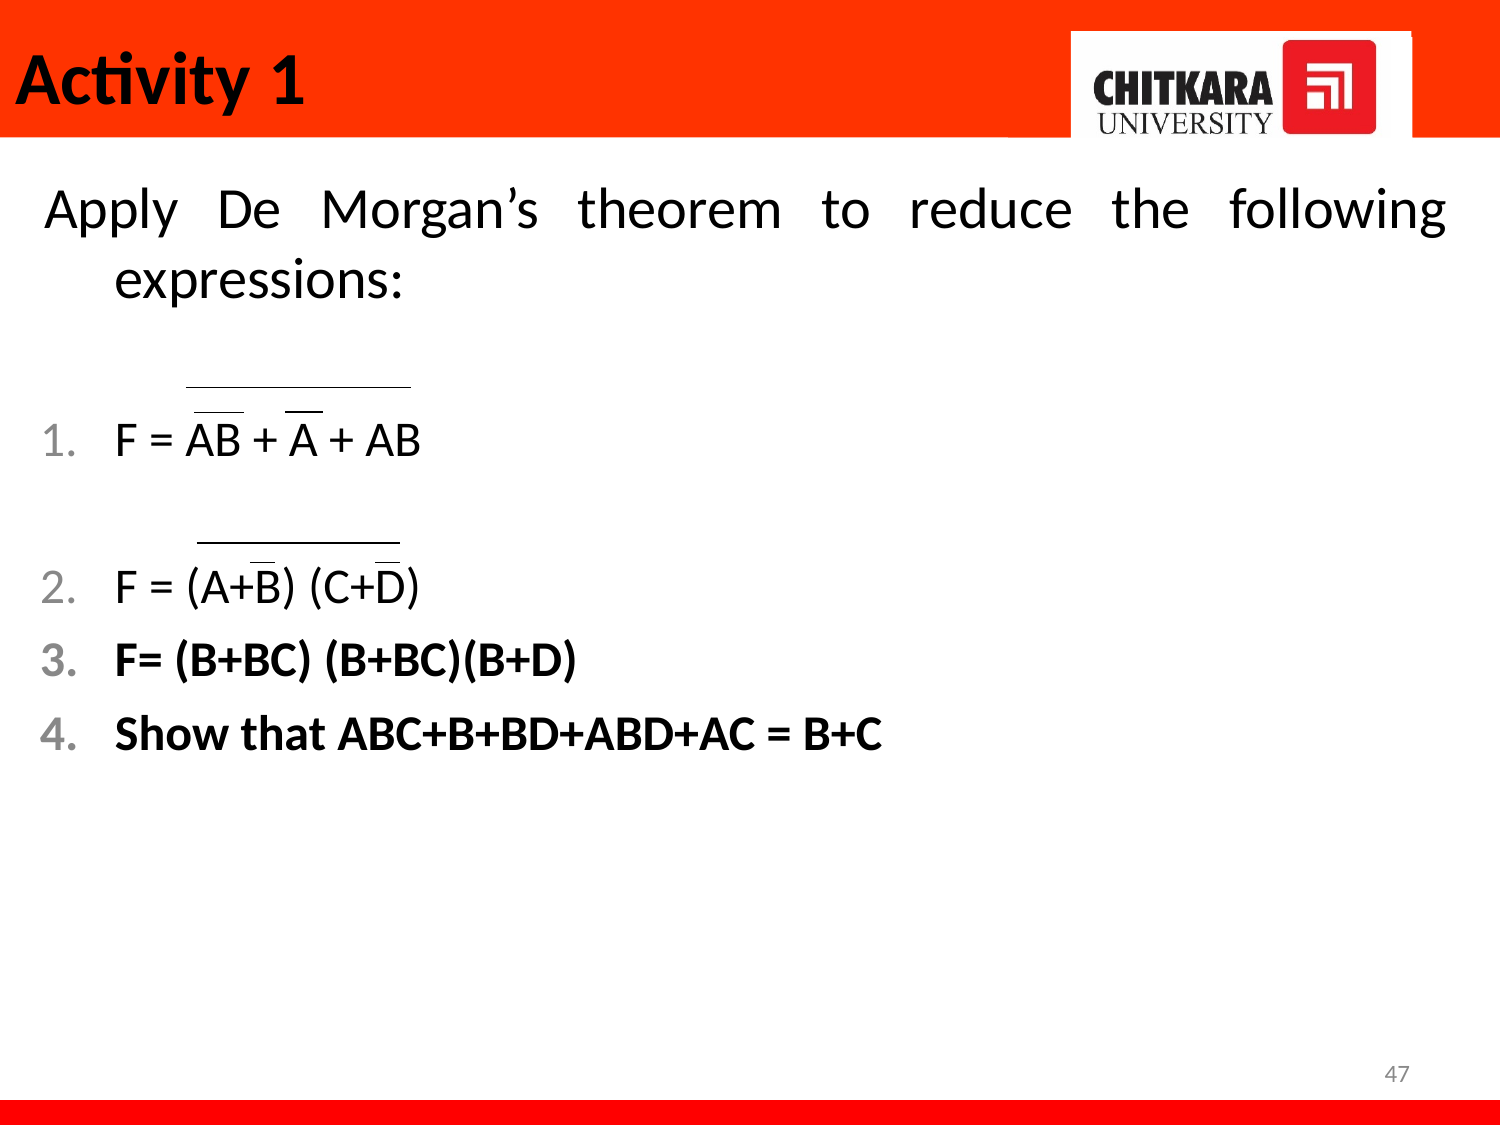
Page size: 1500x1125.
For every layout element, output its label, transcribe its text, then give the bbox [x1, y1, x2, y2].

subtitle Apply De Morgan’s theorem to reduce the following expressions: F = AB + A + AB F = (A+B) (C+D) F= (B+BC) (B+BC)(B+D) Show that ABC+B+BD+ABD+AC = B+C [24, 162, 1463, 938]
picture [1074, 37, 1391, 138]
title Activity 1 [0, 0, 900, 150]
slide_number 47 [1074, 1042, 1425, 1103]
